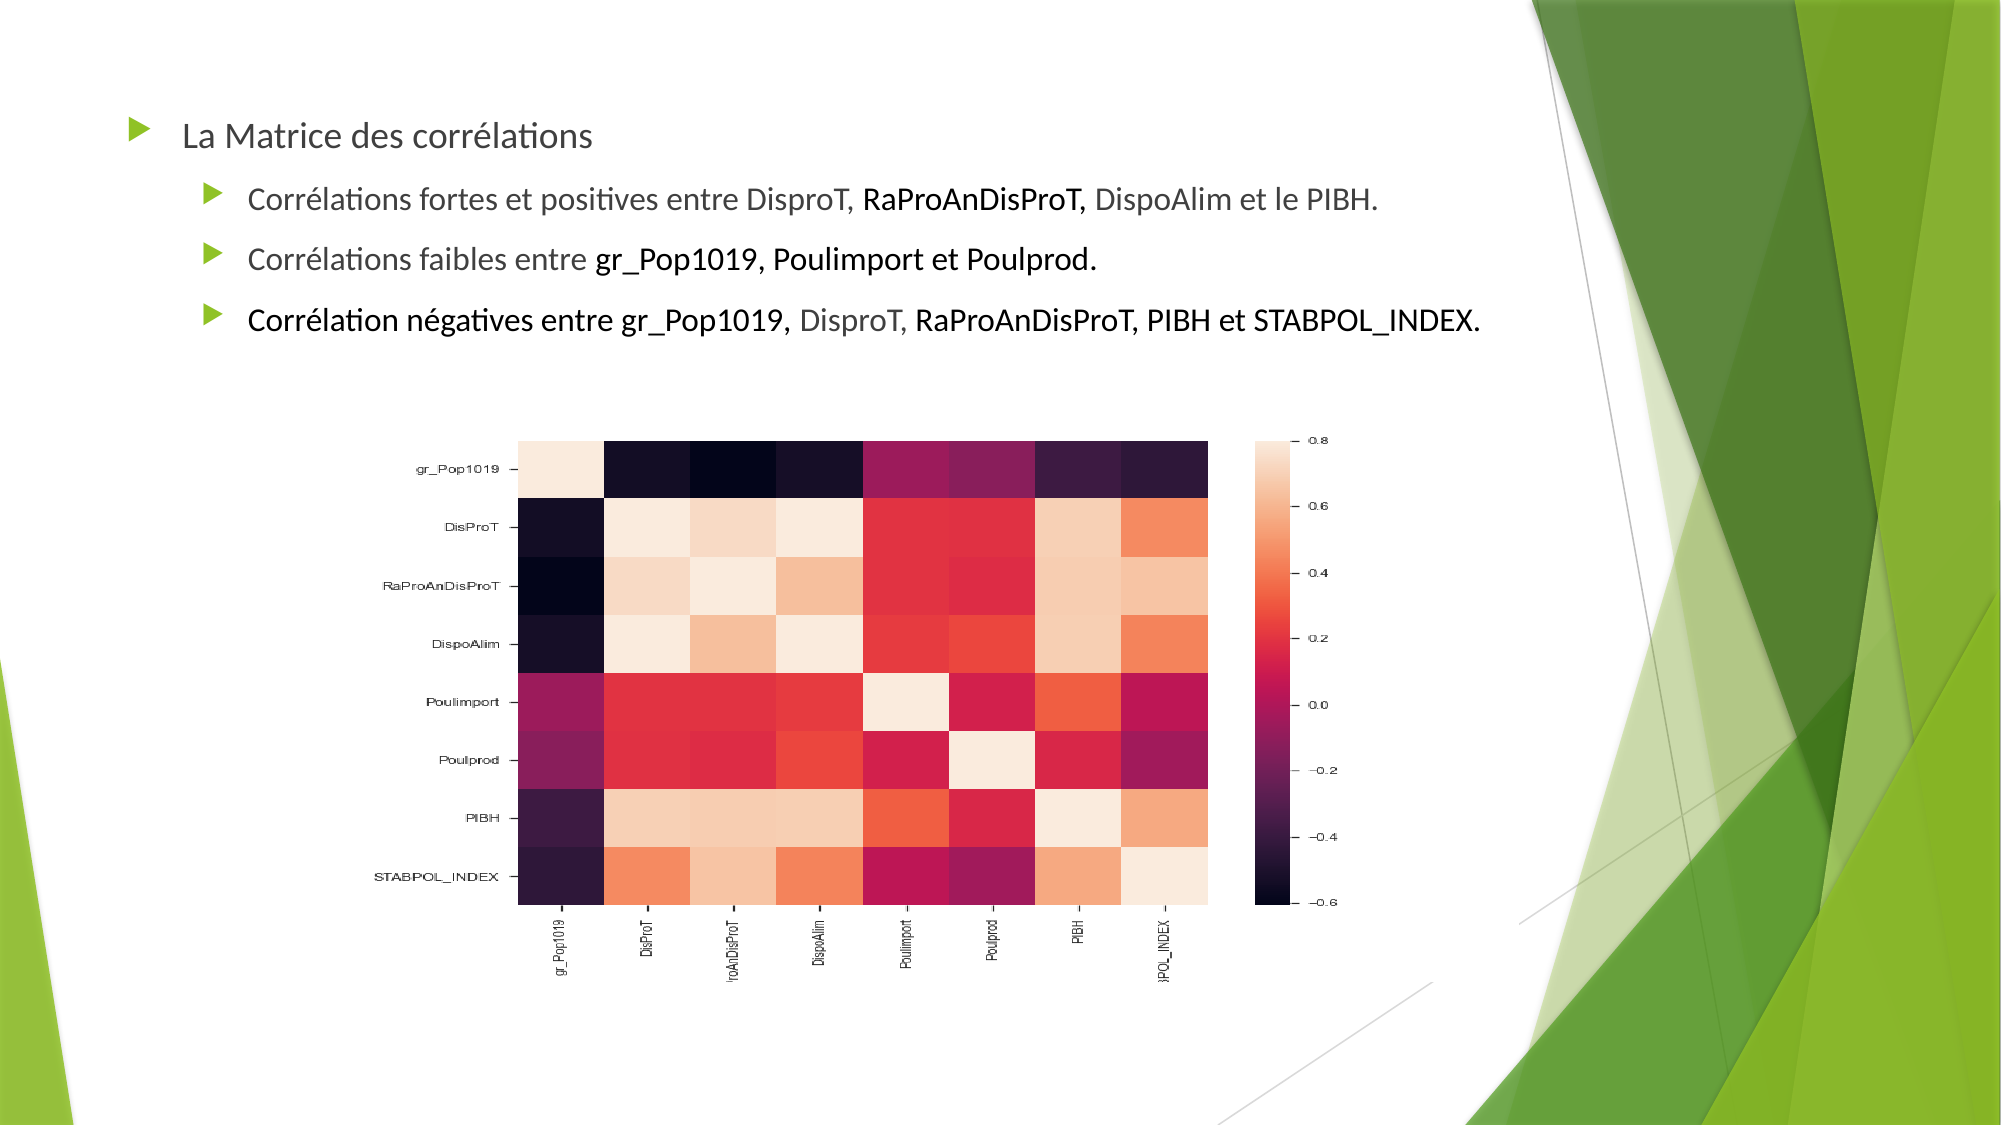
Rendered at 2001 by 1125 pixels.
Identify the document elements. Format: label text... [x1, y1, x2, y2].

picture [300, 366, 1520, 983]
list La Matrice des corrélations Corrélations fortes et positives entre DisproT, RaProAnDisProT, DispoAlim et le PIBH. Corrélations faibles entre gr_Pop1019, Poulimport et Poulprod. Corrélation négatives entre gr_Pop1019, DisproT, RaProAnDisProT, PIBH et STABPOL_INDEX. [111, 103, 1693, 992]
